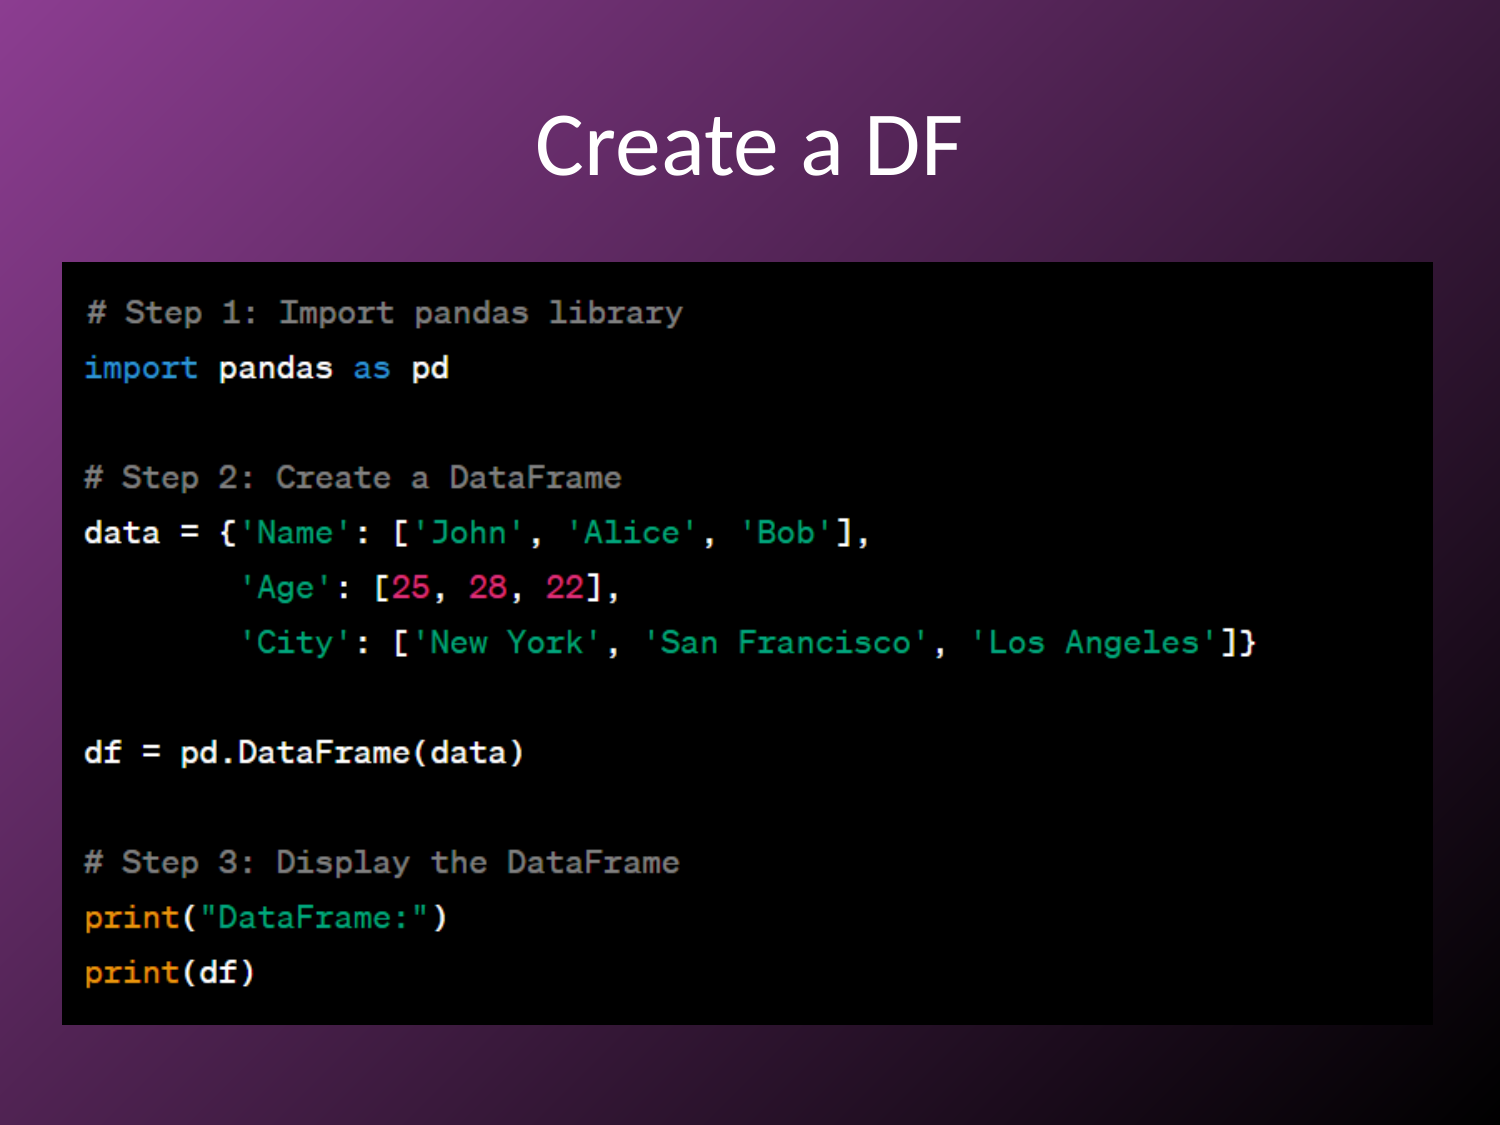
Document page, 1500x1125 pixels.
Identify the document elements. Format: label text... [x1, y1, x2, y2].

picture [62, 262, 1433, 1026]
title Create a DF [75, 45, 1425, 233]
